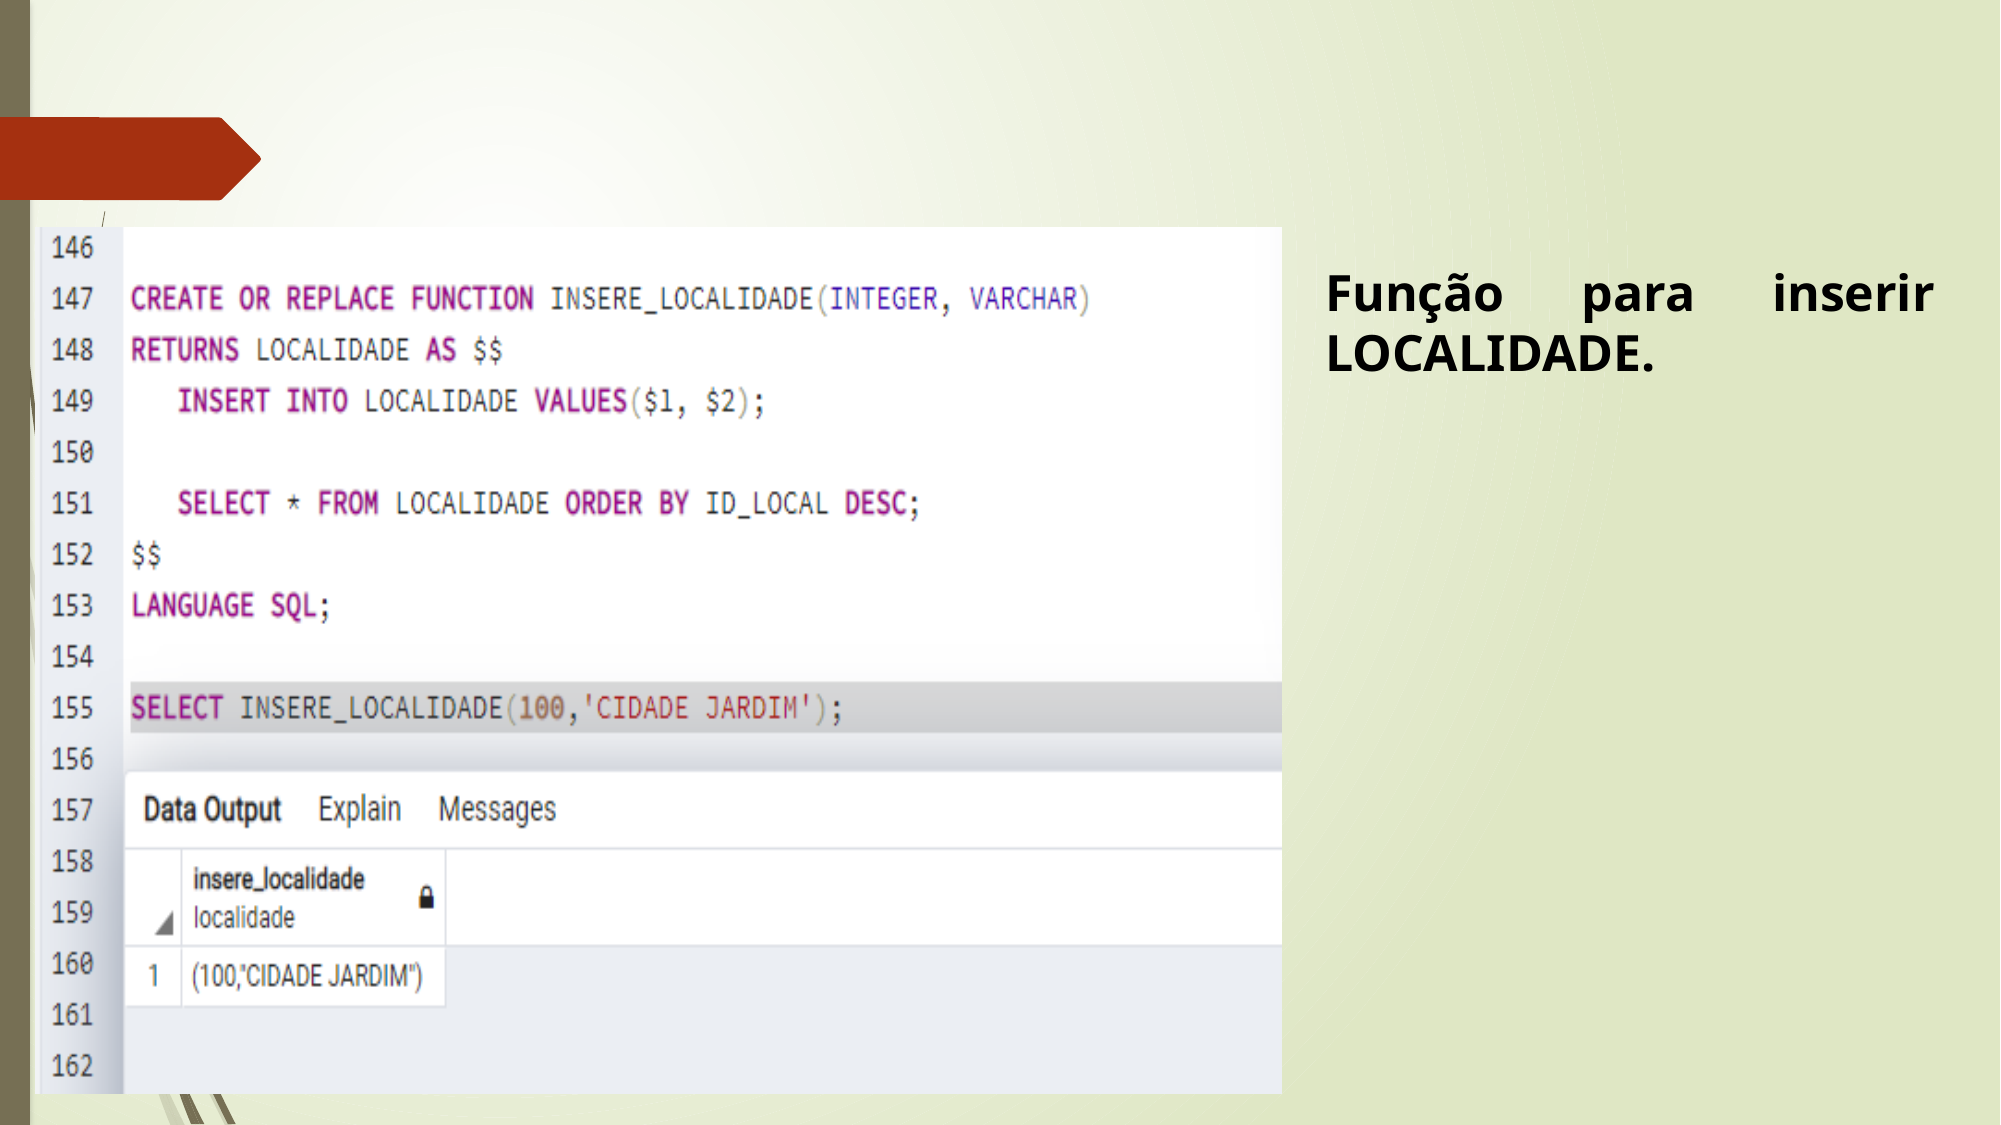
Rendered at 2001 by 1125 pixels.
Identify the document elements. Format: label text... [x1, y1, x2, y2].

text_box Função para inserir LOCALIDADE. [1310, 253, 1950, 389]
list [34, 226, 1282, 1095]
